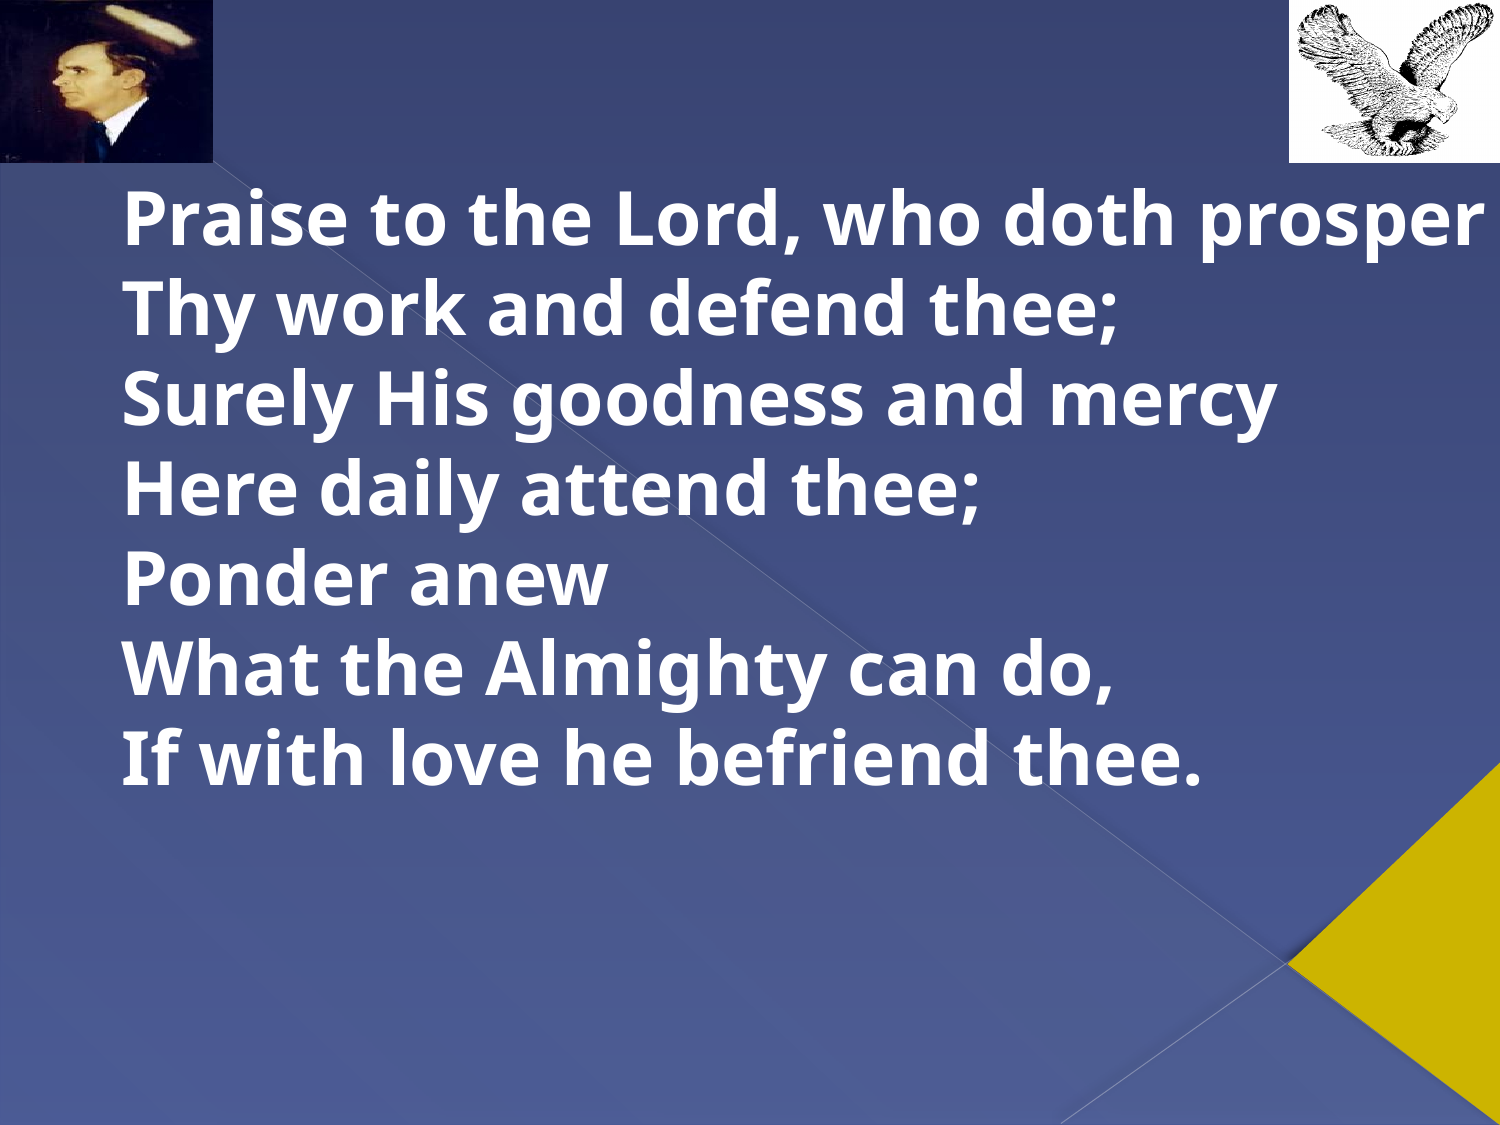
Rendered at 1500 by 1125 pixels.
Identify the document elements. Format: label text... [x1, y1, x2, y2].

text_box [1285, 808, 1500, 1125]
picture [0, 0, 213, 163]
text_box Praise to the Lord, who doth prosper Thy work and defend thee; Surely His goodness and mercy Here daily attend thee; Ponder anew What the Almighty can do, If with love he befriend thee. [106, 162, 1500, 808]
picture [1288, 0, 1500, 163]
